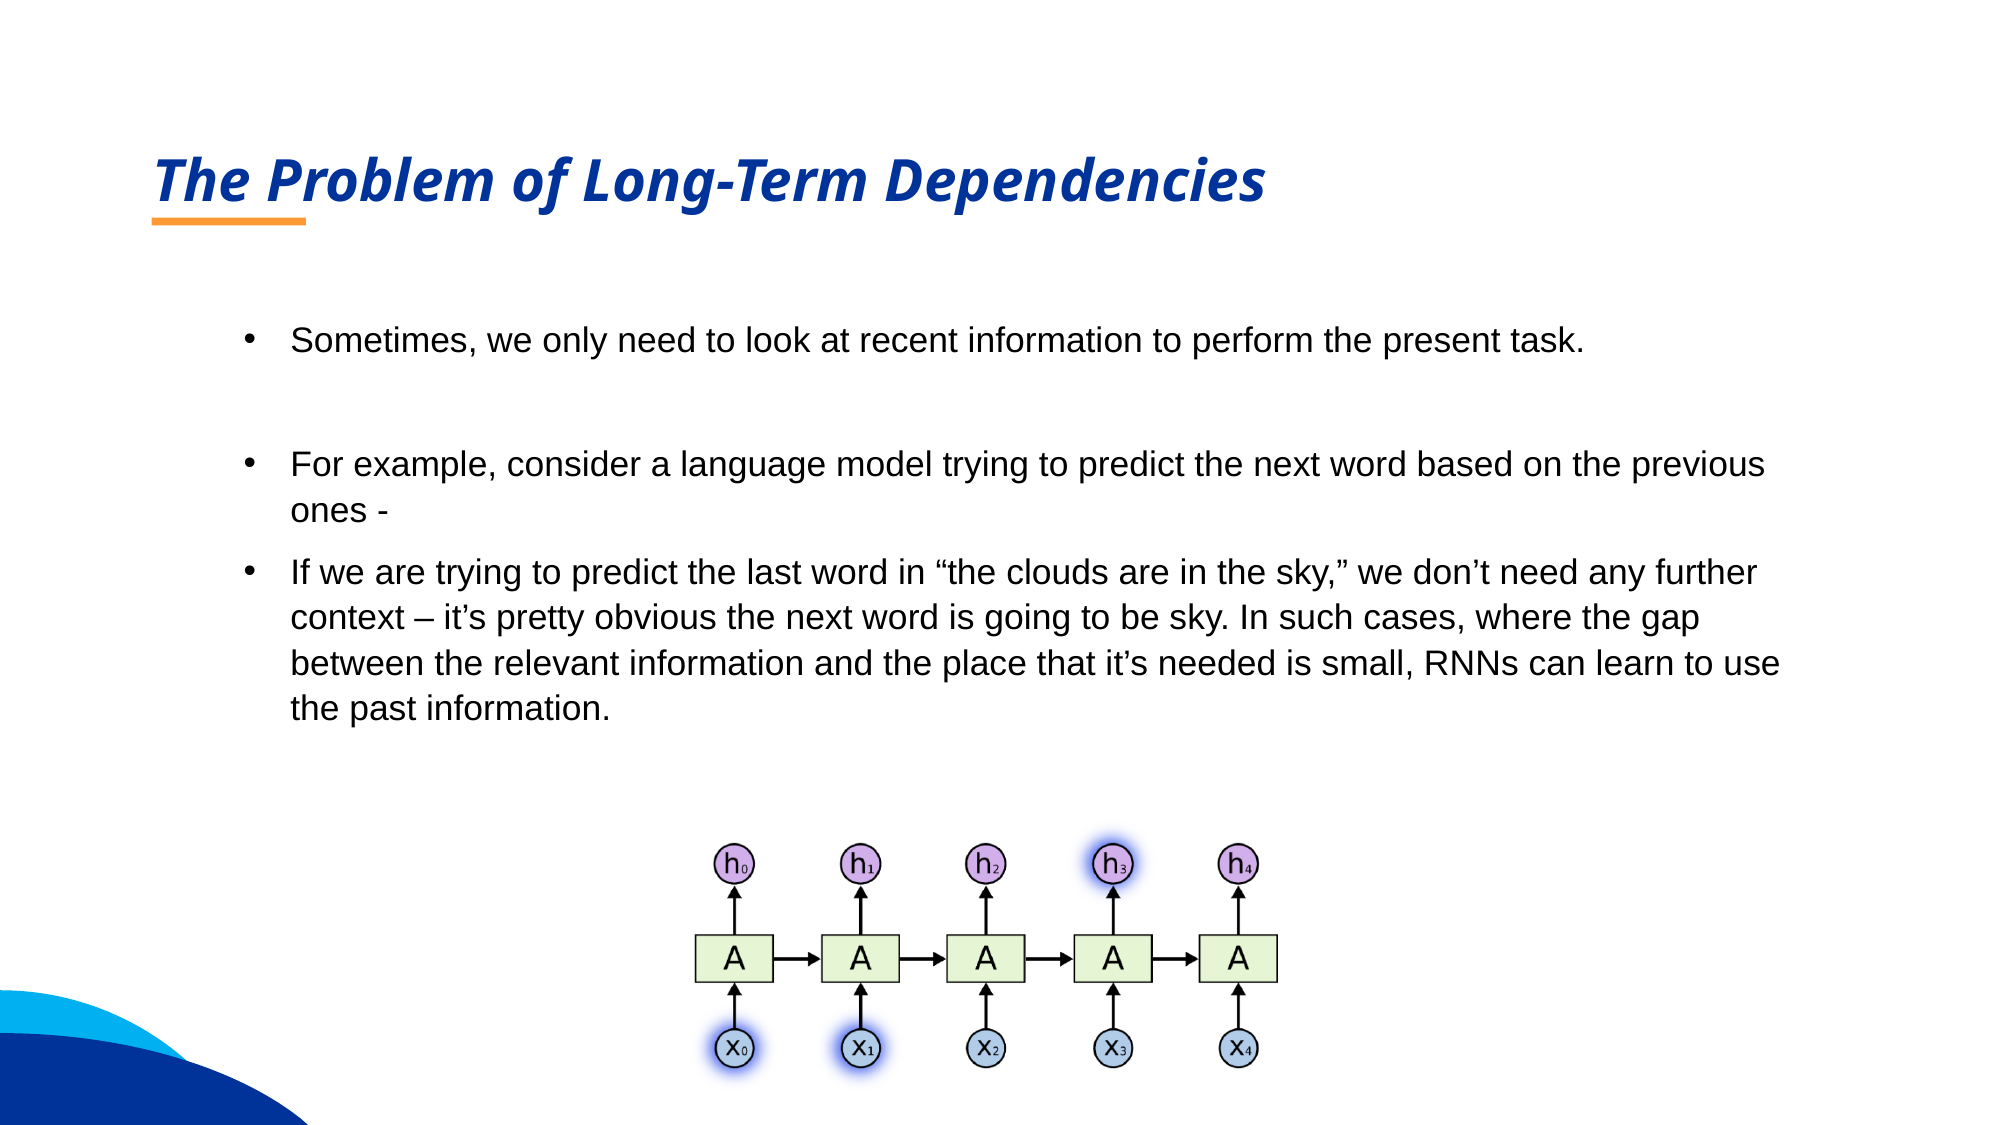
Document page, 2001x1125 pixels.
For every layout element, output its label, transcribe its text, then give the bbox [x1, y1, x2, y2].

text_box The Problem of Long-Term Dependencies [137, 135, 1706, 221]
picture [611, 778, 1370, 1120]
text_box Sometimes, we only need to look at recent information to perform the present task. For example, consider a language model trying to predict the next word based on the previous ones - If we are trying to predict the last word in “the clouds are in the sky,” we don’t need any further context – it’s pretty obvious the next word is going to be sky. In such cases, where the gap between the relevant information and the place that it’s needed is small, RNNs can learn to use the past information. [228, 306, 1828, 735]
